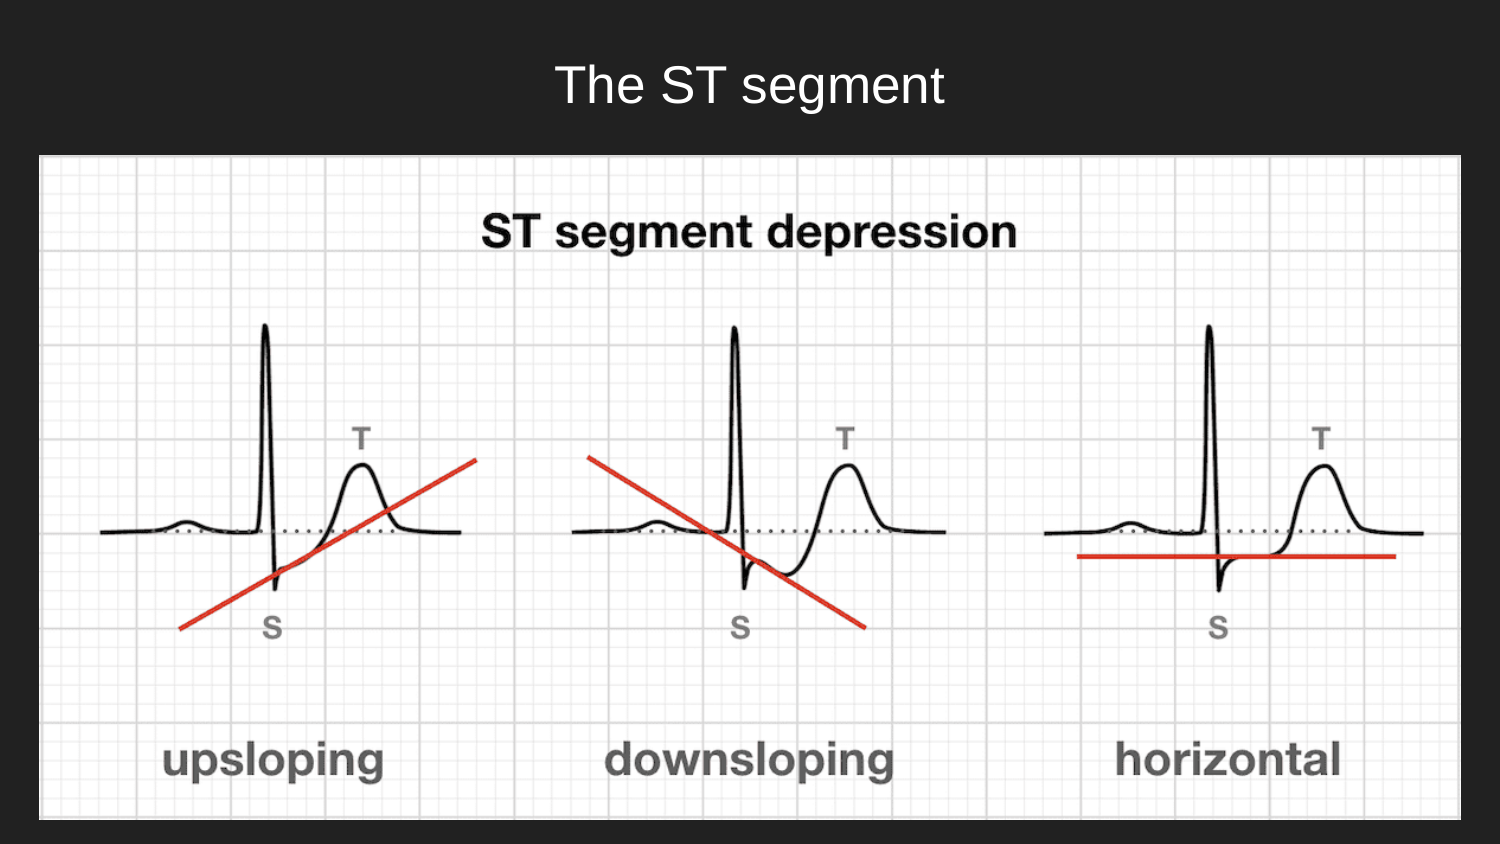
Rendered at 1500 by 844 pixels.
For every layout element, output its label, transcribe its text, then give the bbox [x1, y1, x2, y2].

title The ST segment [51, 35, 1449, 130]
picture [39, 155, 1461, 821]
